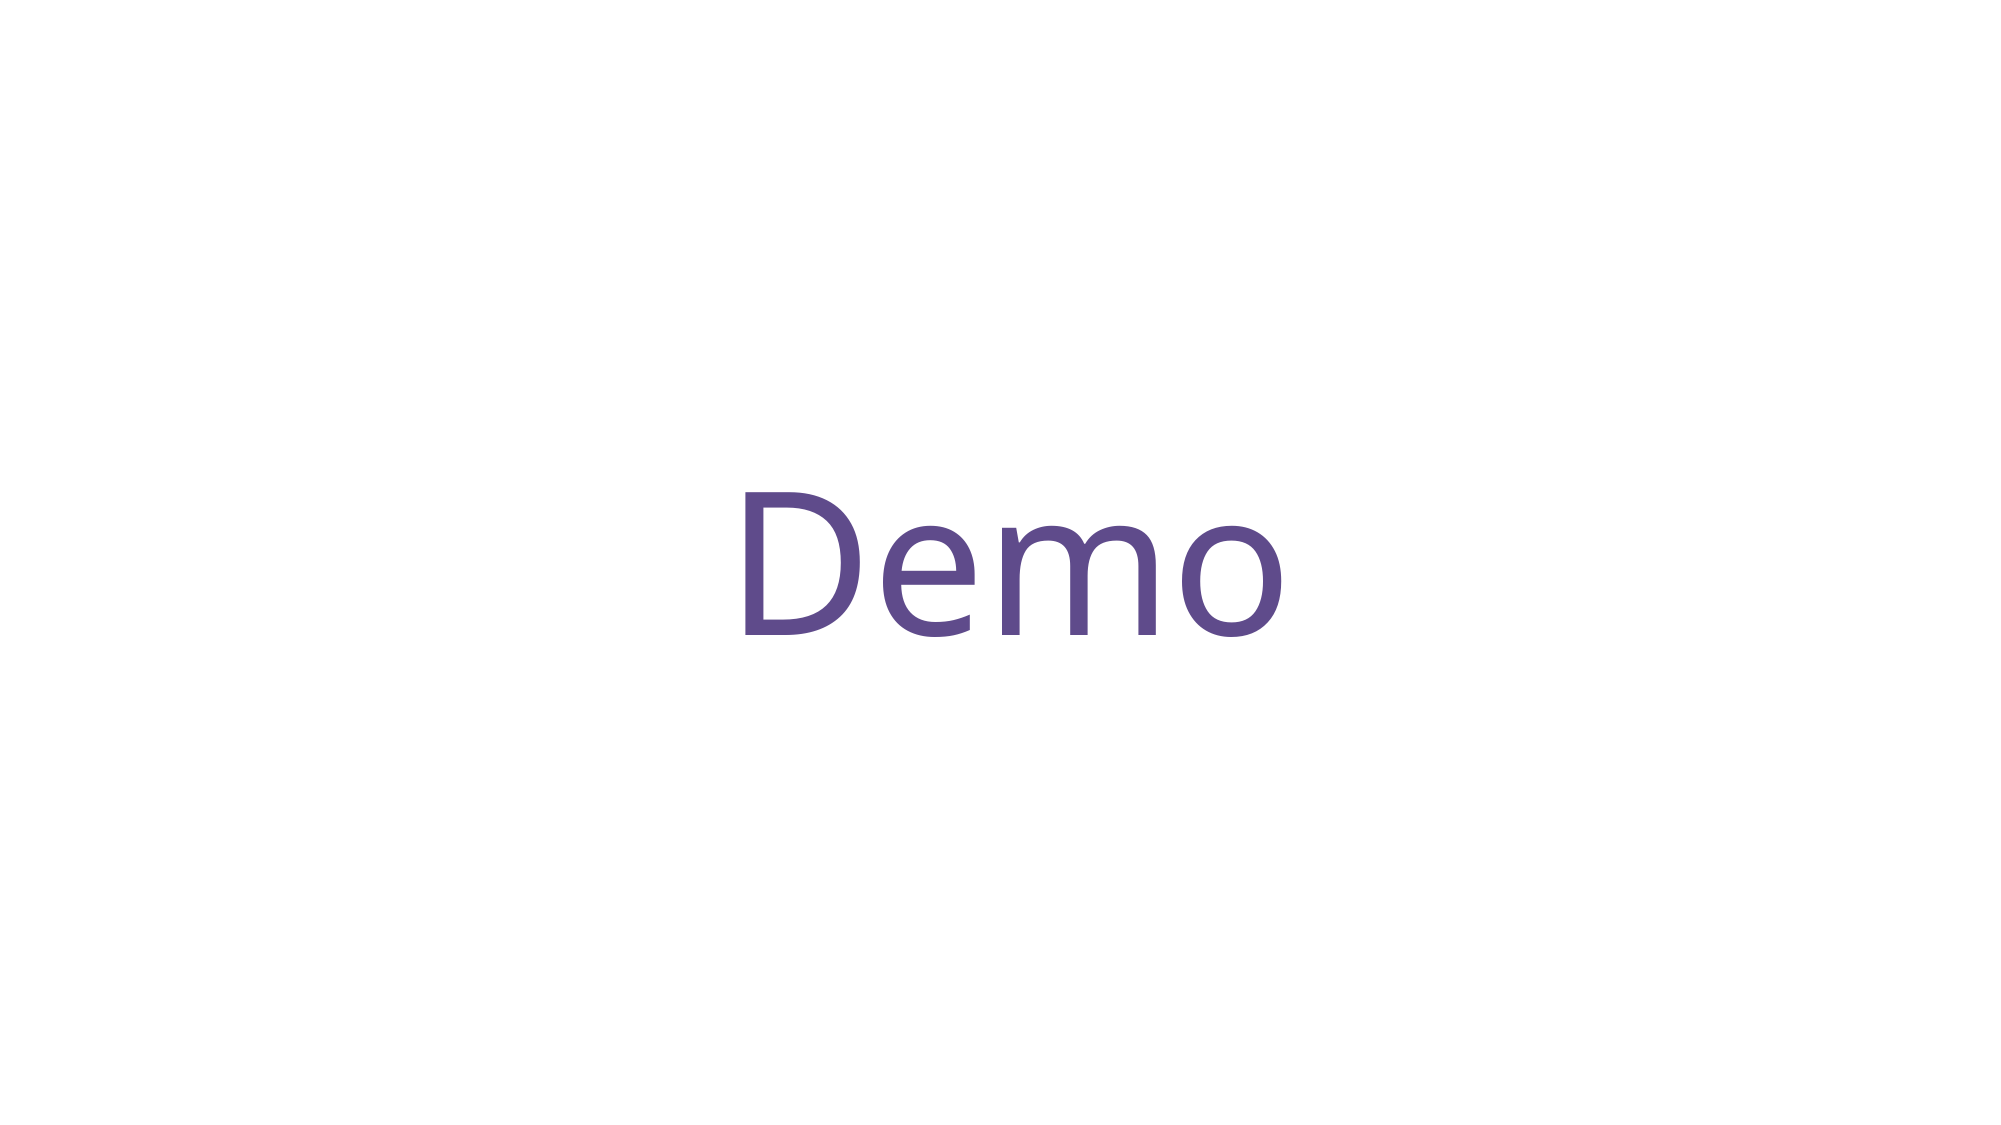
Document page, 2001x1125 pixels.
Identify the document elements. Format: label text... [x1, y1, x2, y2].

text_box Demo [259, 374, 1760, 767]
